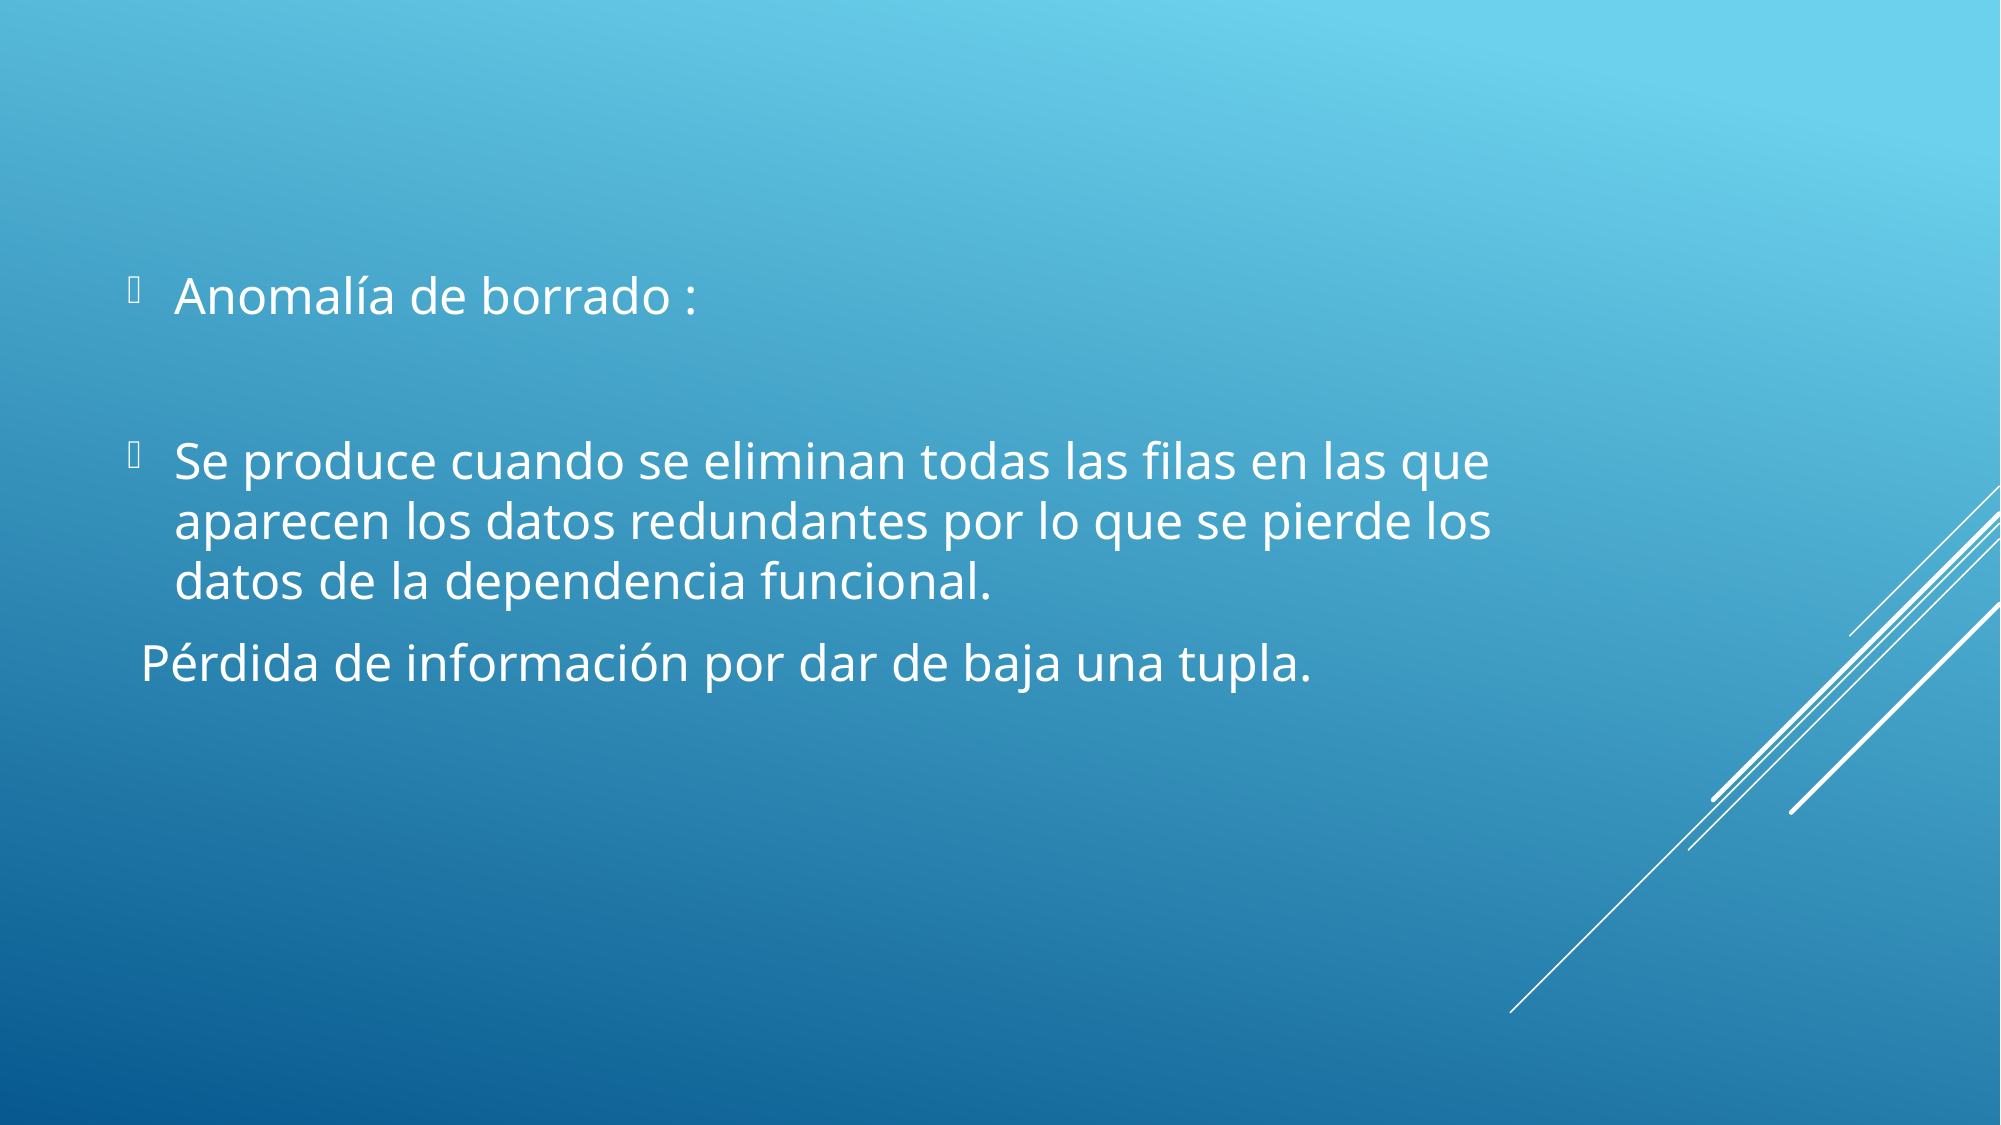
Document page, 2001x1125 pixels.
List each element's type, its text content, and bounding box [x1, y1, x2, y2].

list Anomalía de borrado : Se produce cuando se eliminan todas las filas en las que aparecen los datos redundantes por lo que se pierde los datos de la dependencia funcional. Pérdida de información por dar de baja una tupla. [112, 217, 1513, 811]
